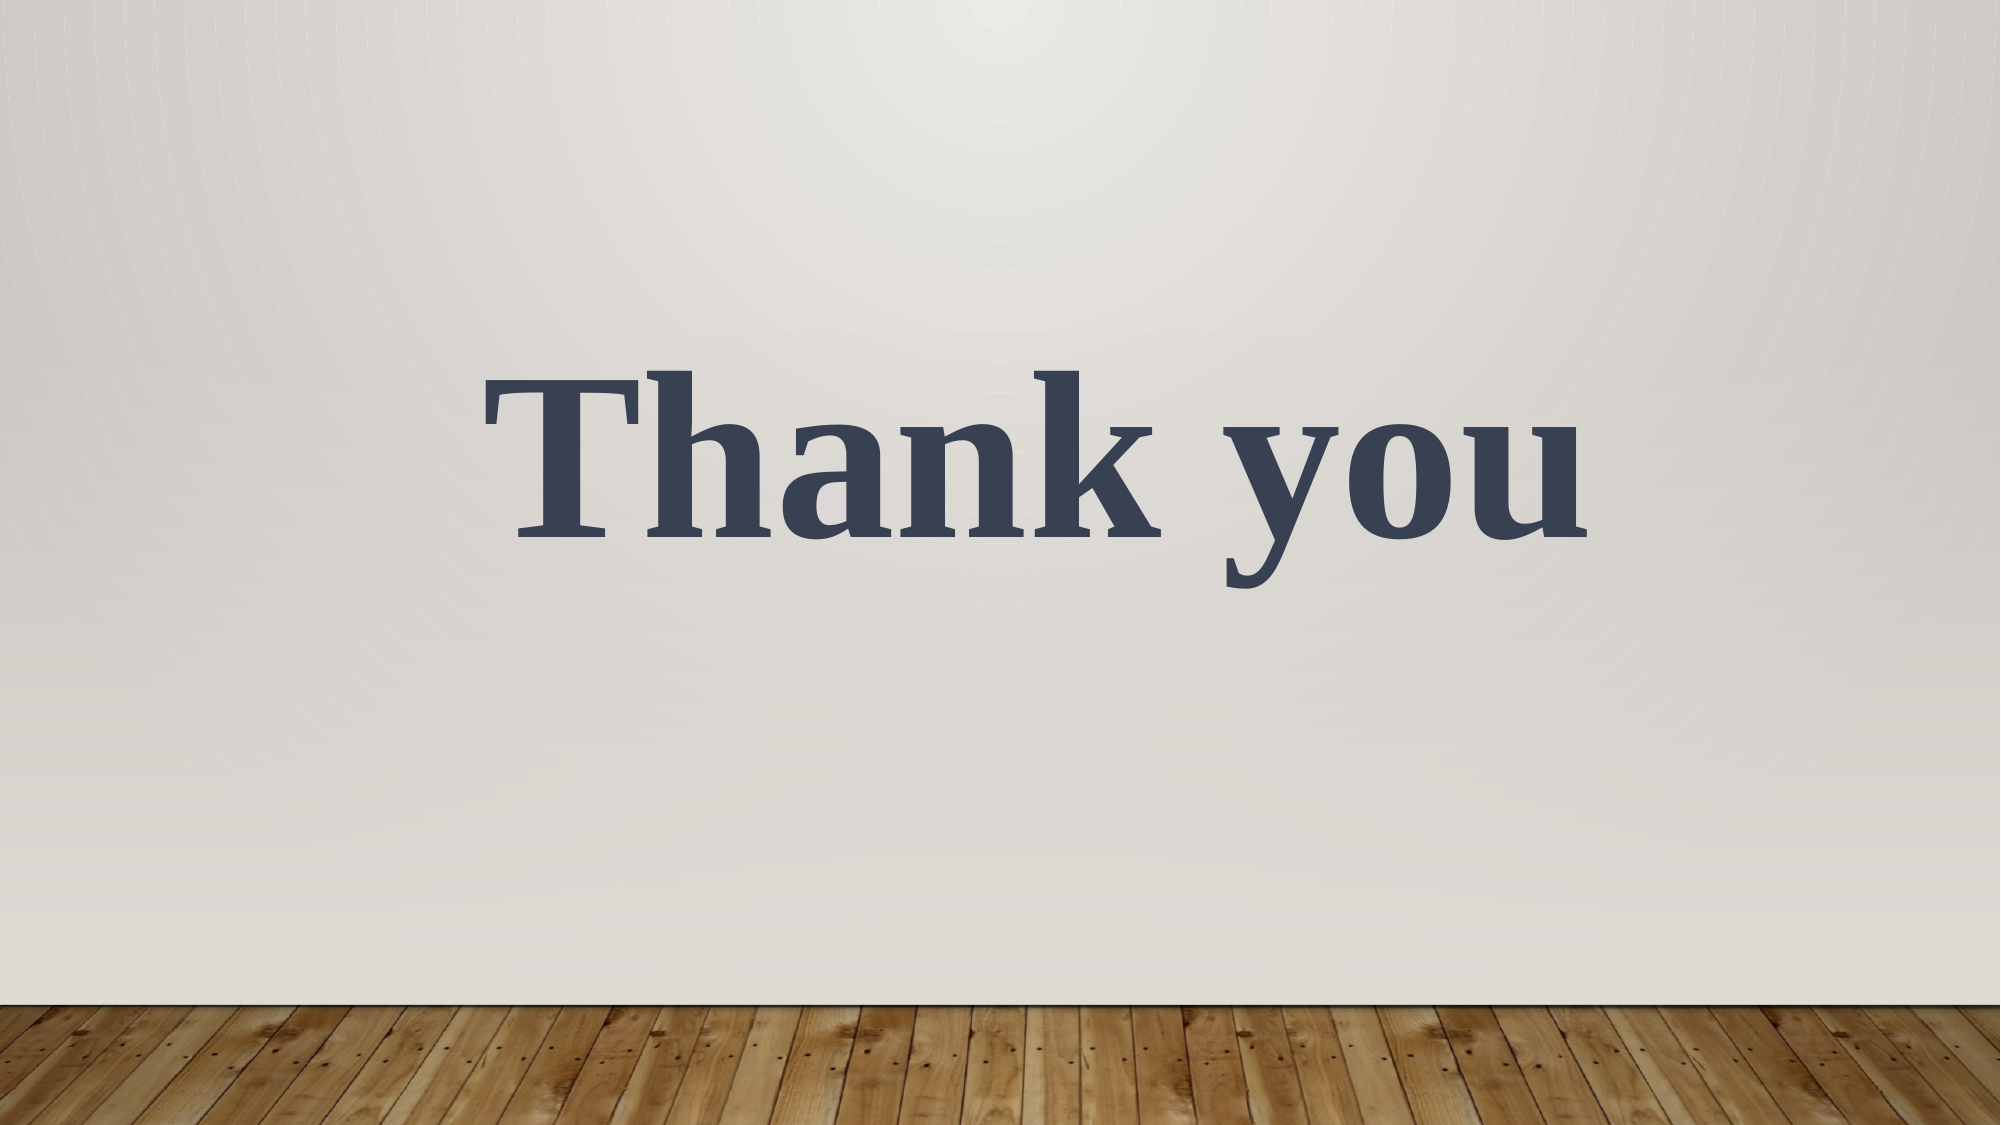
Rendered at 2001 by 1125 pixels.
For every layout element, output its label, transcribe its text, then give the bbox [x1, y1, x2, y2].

picture [0, 1005, 2000, 1125]
text_box Thank you [467, 290, 1611, 593]
